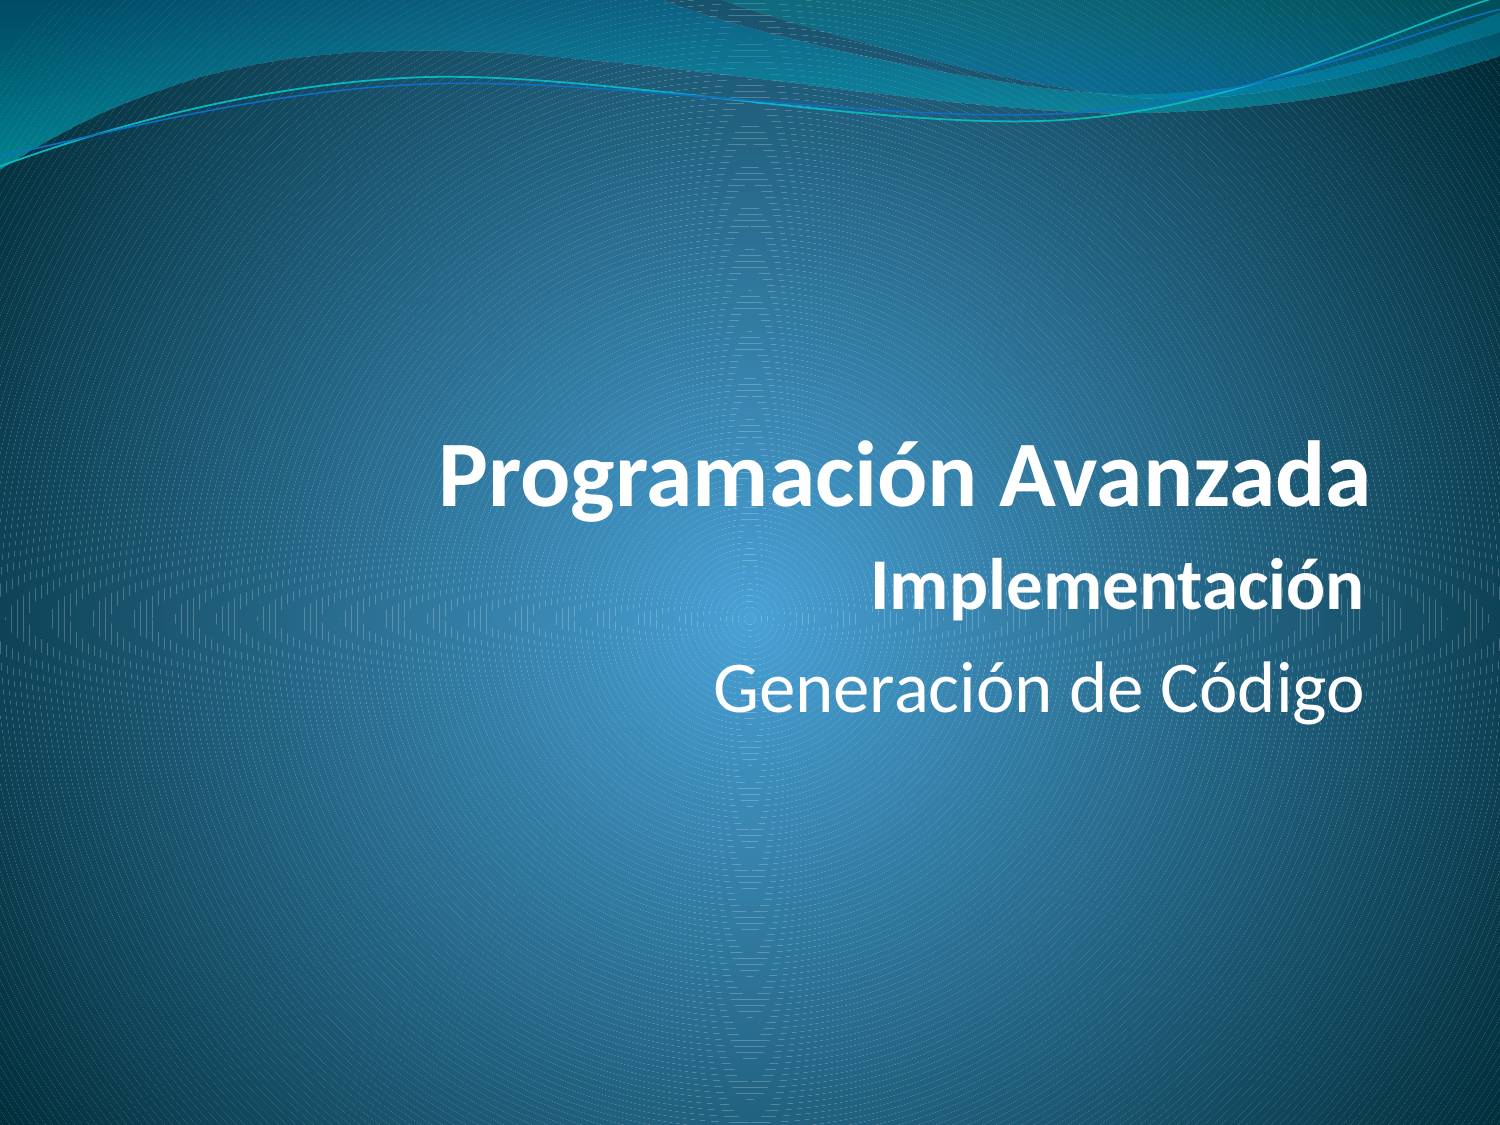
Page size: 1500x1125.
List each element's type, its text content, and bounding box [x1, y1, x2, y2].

subtitle Implementación Generación de Código [87, 529, 1376, 818]
title Programación Avanzada [87, 224, 1376, 525]
